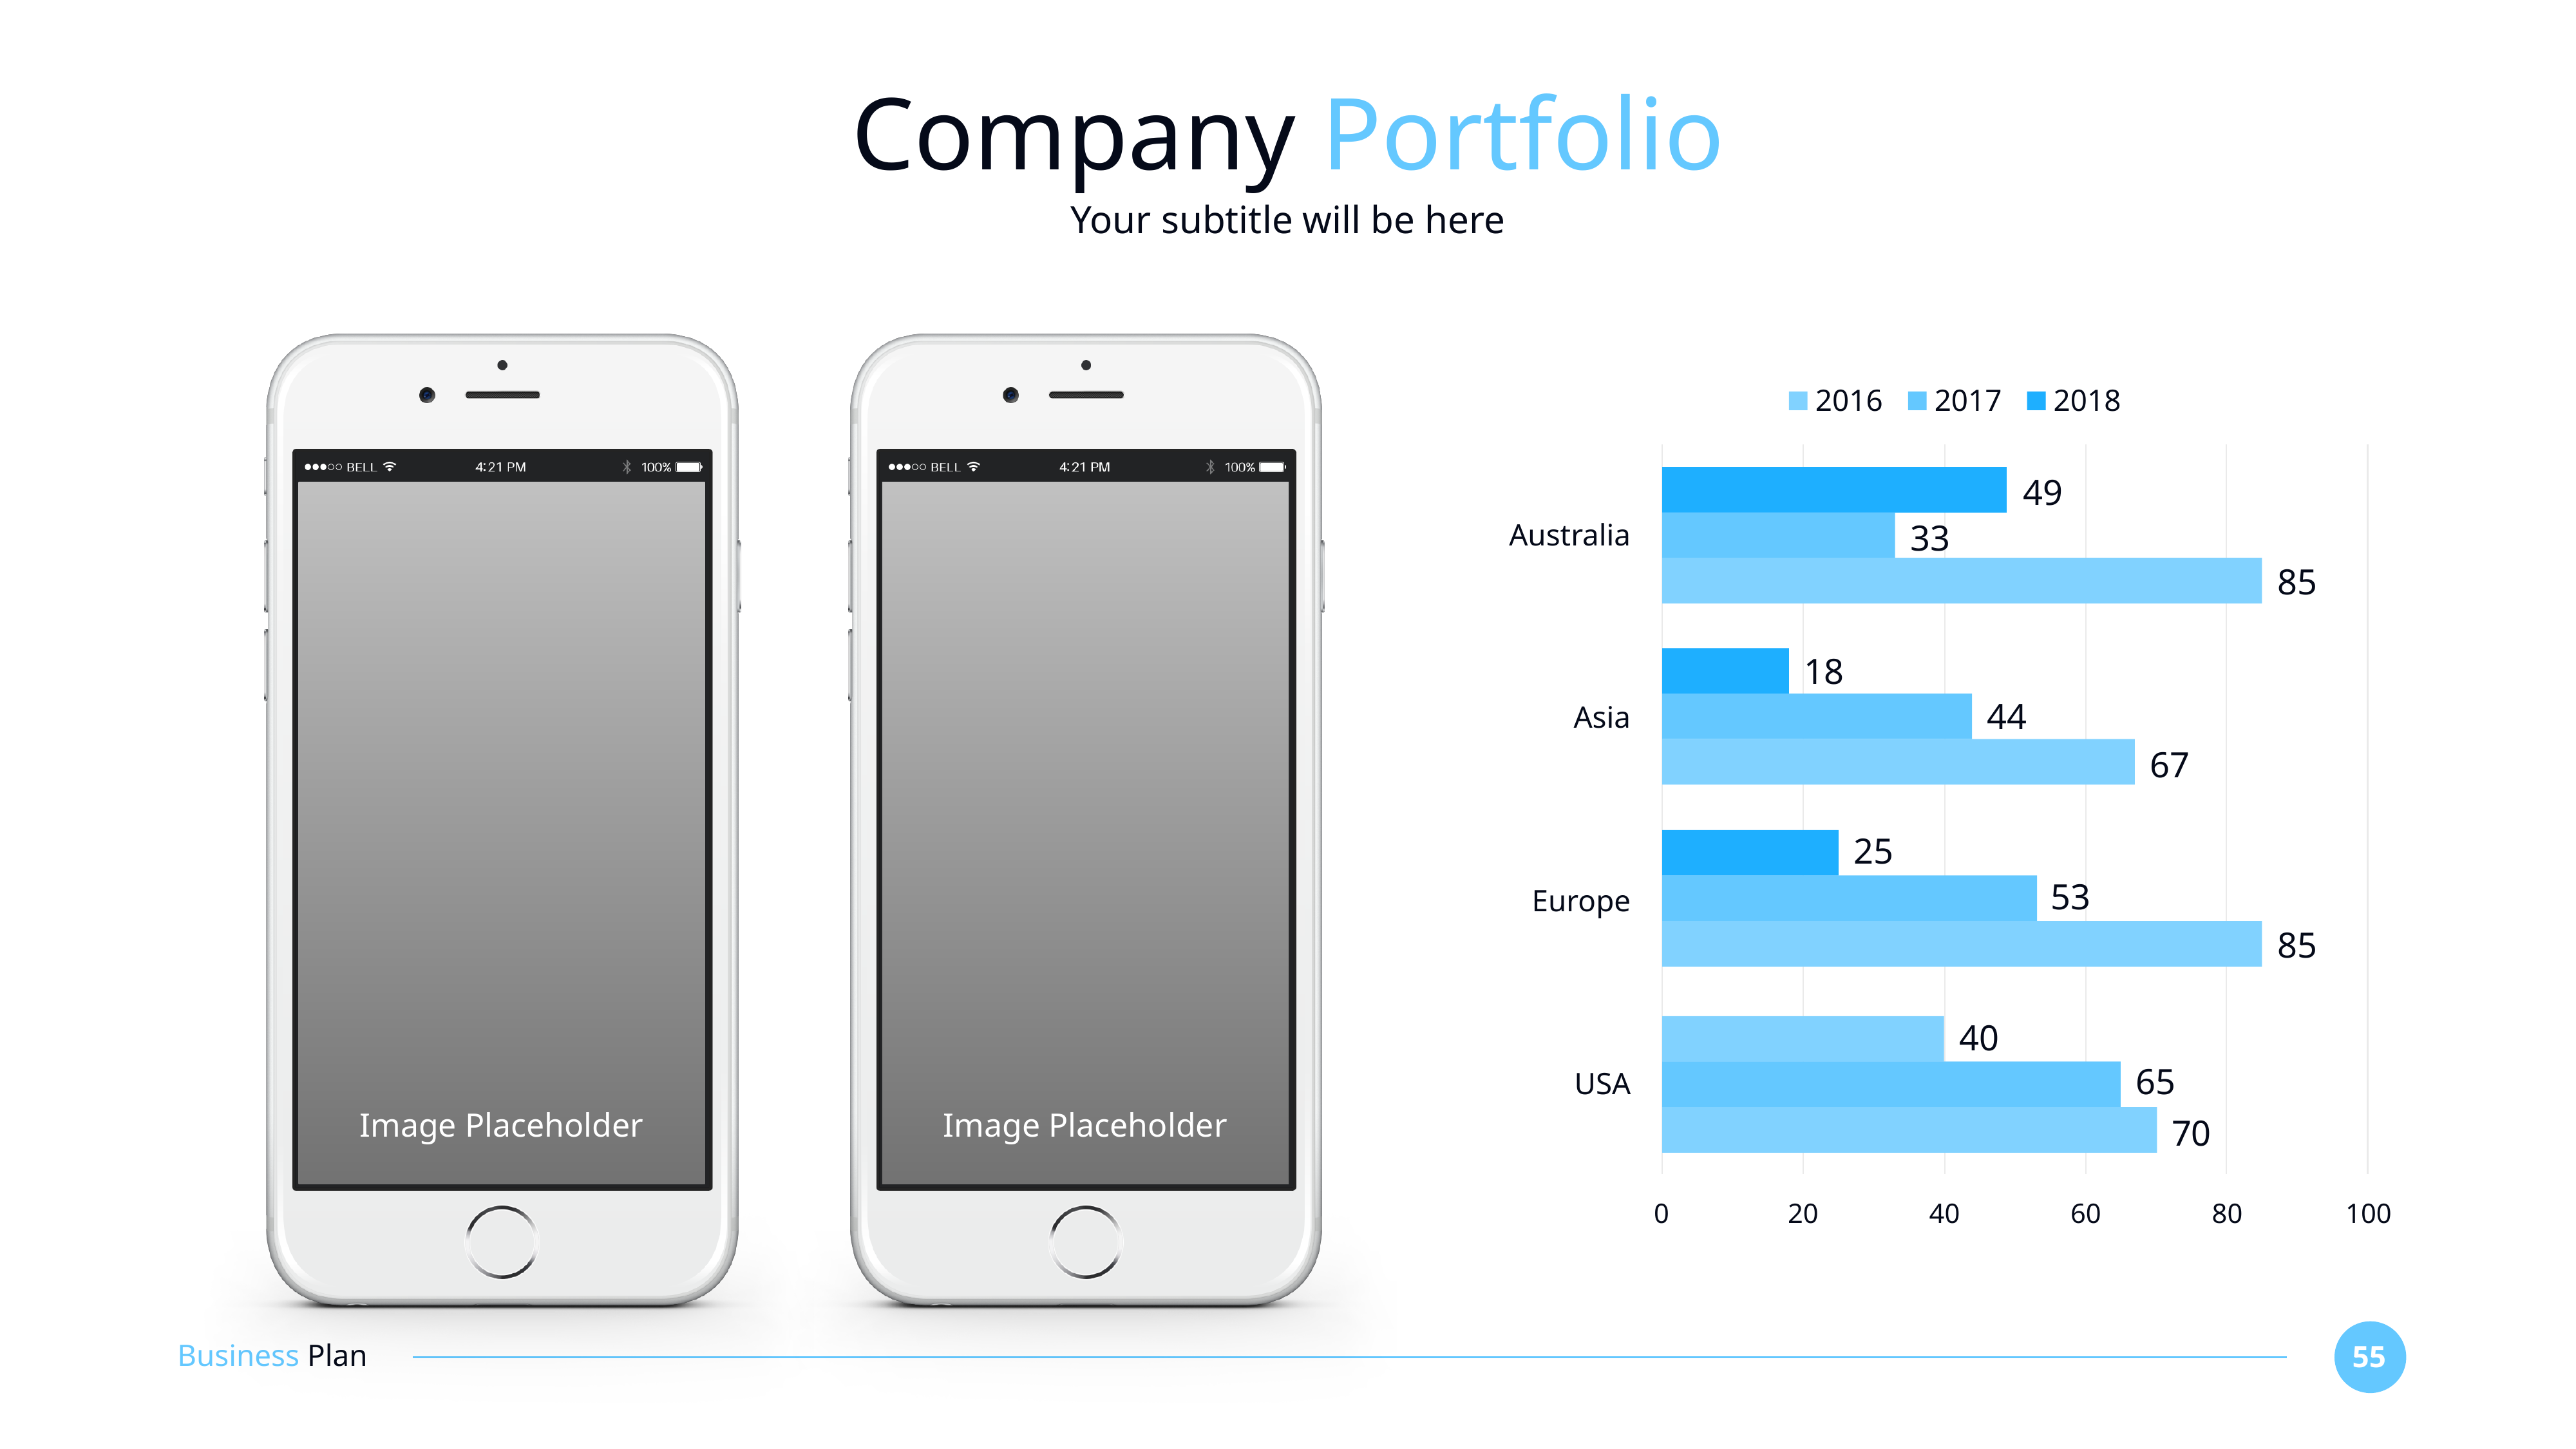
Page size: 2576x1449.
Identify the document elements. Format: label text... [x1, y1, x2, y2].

list Your subtitle will be here [177, 196, 2399, 243]
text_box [1483, 381, 2407, 1229]
title Company Portfolio [177, 70, 2399, 193]
picture [185, 303, 1416, 1434]
